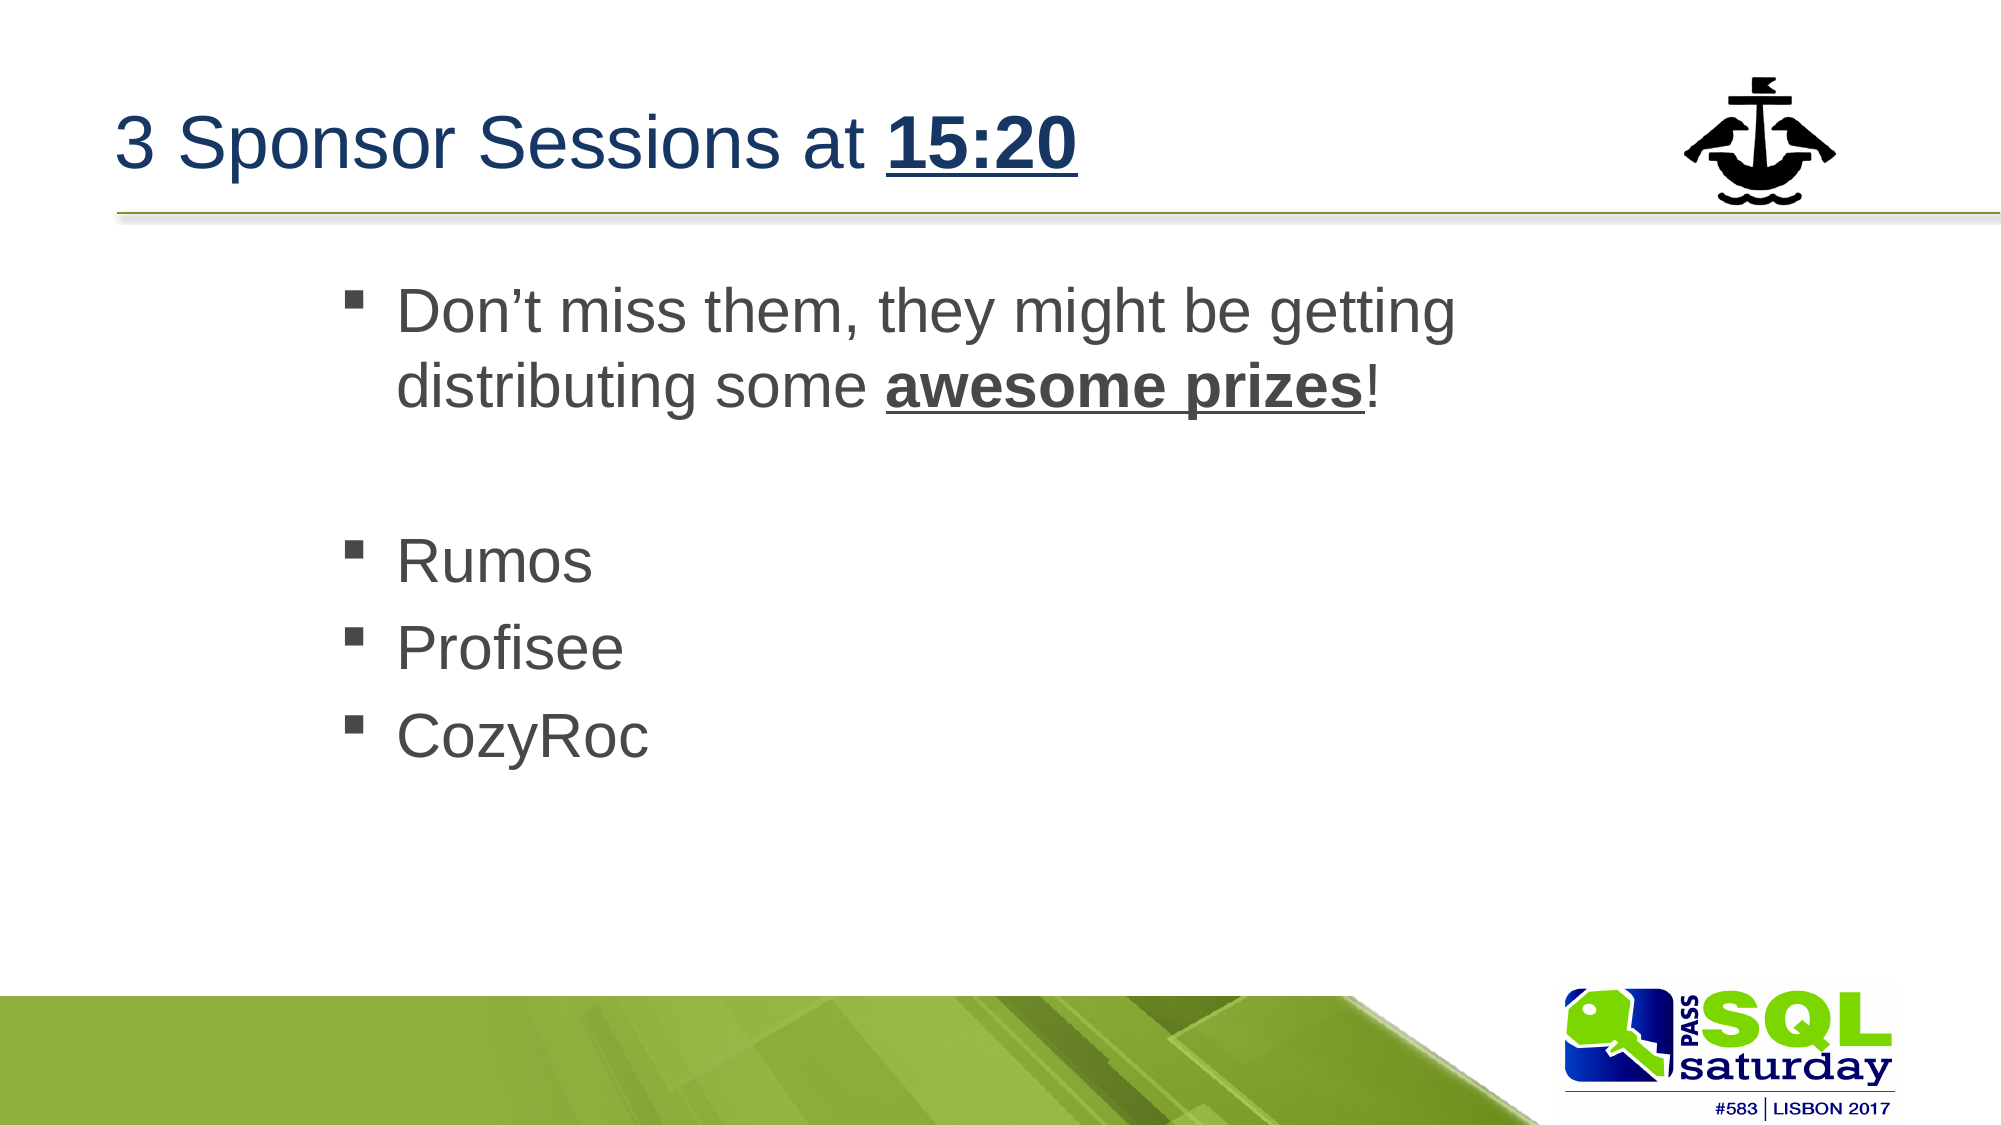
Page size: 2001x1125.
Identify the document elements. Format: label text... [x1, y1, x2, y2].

list Don’t miss them, they might be getting distributing some awesome prizes! Rumos Profisee CozyRoc [324, 262, 1490, 978]
title 3 Sponsor Sessions at 15:20 [99, 45, 1900, 233]
picture [0, 982, 1977, 1125]
